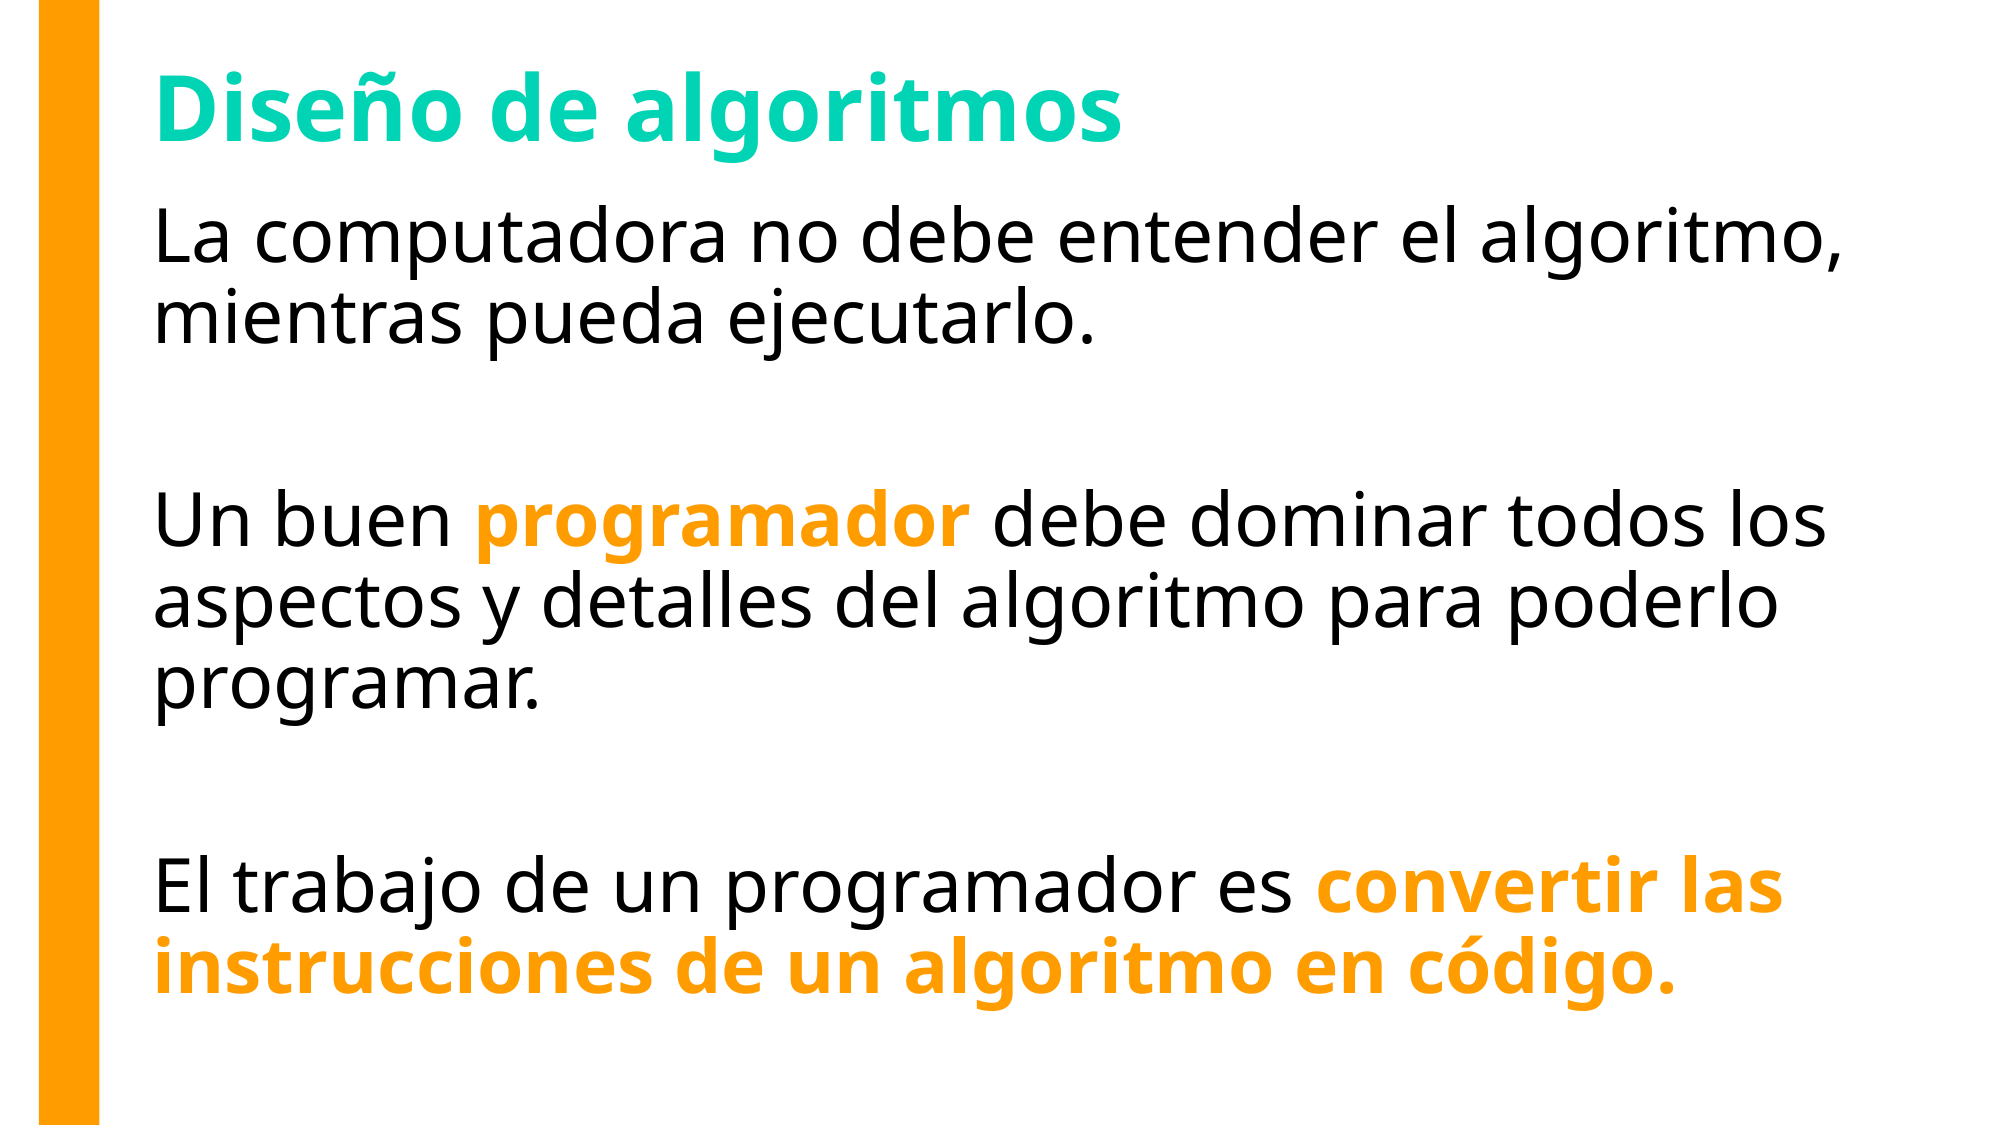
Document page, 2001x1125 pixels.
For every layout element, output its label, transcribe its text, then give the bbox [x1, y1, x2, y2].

title Diseño de algoritmos [137, 33, 1958, 189]
list La computadora no debe entender el algoritmo, mientras pueda ejecutarlo. Un buen programador debe dominar todos los aspectos y detalles del algoritmo para poderlo programar. El trabajo de un programador es convertir las instrucciones de un algoritmo en código. [137, 189, 1958, 1065]
